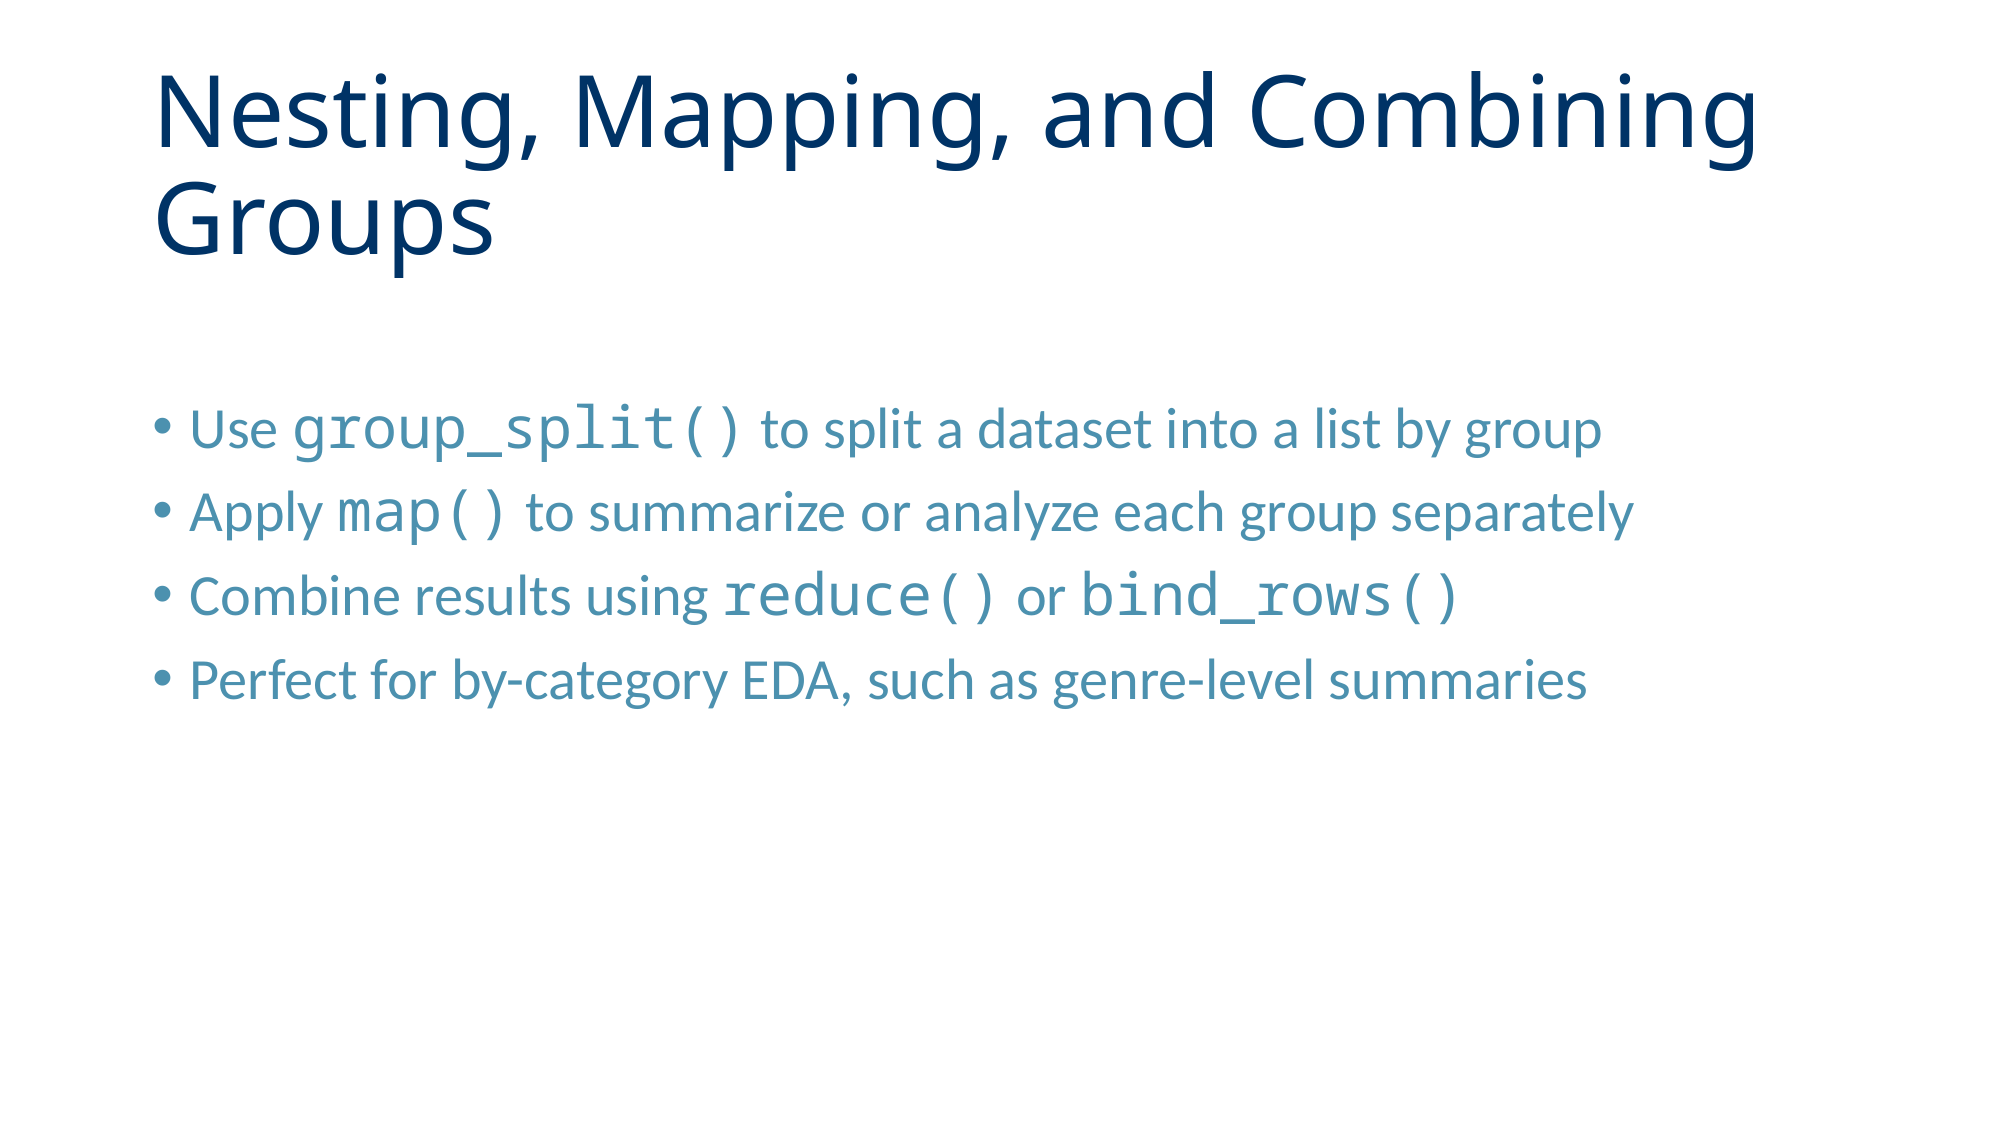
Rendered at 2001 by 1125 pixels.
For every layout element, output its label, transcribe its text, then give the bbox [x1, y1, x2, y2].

list Use group_split() to split a dataset into a list by group Apply map() to summarize or analyze each group separately Combine results using reduce() or bind_rows() Perfect for by-category EDA, such as genre-level summaries [137, 299, 1863, 1014]
title Nesting, Mapping, and Combining Groups [137, 59, 1863, 278]
